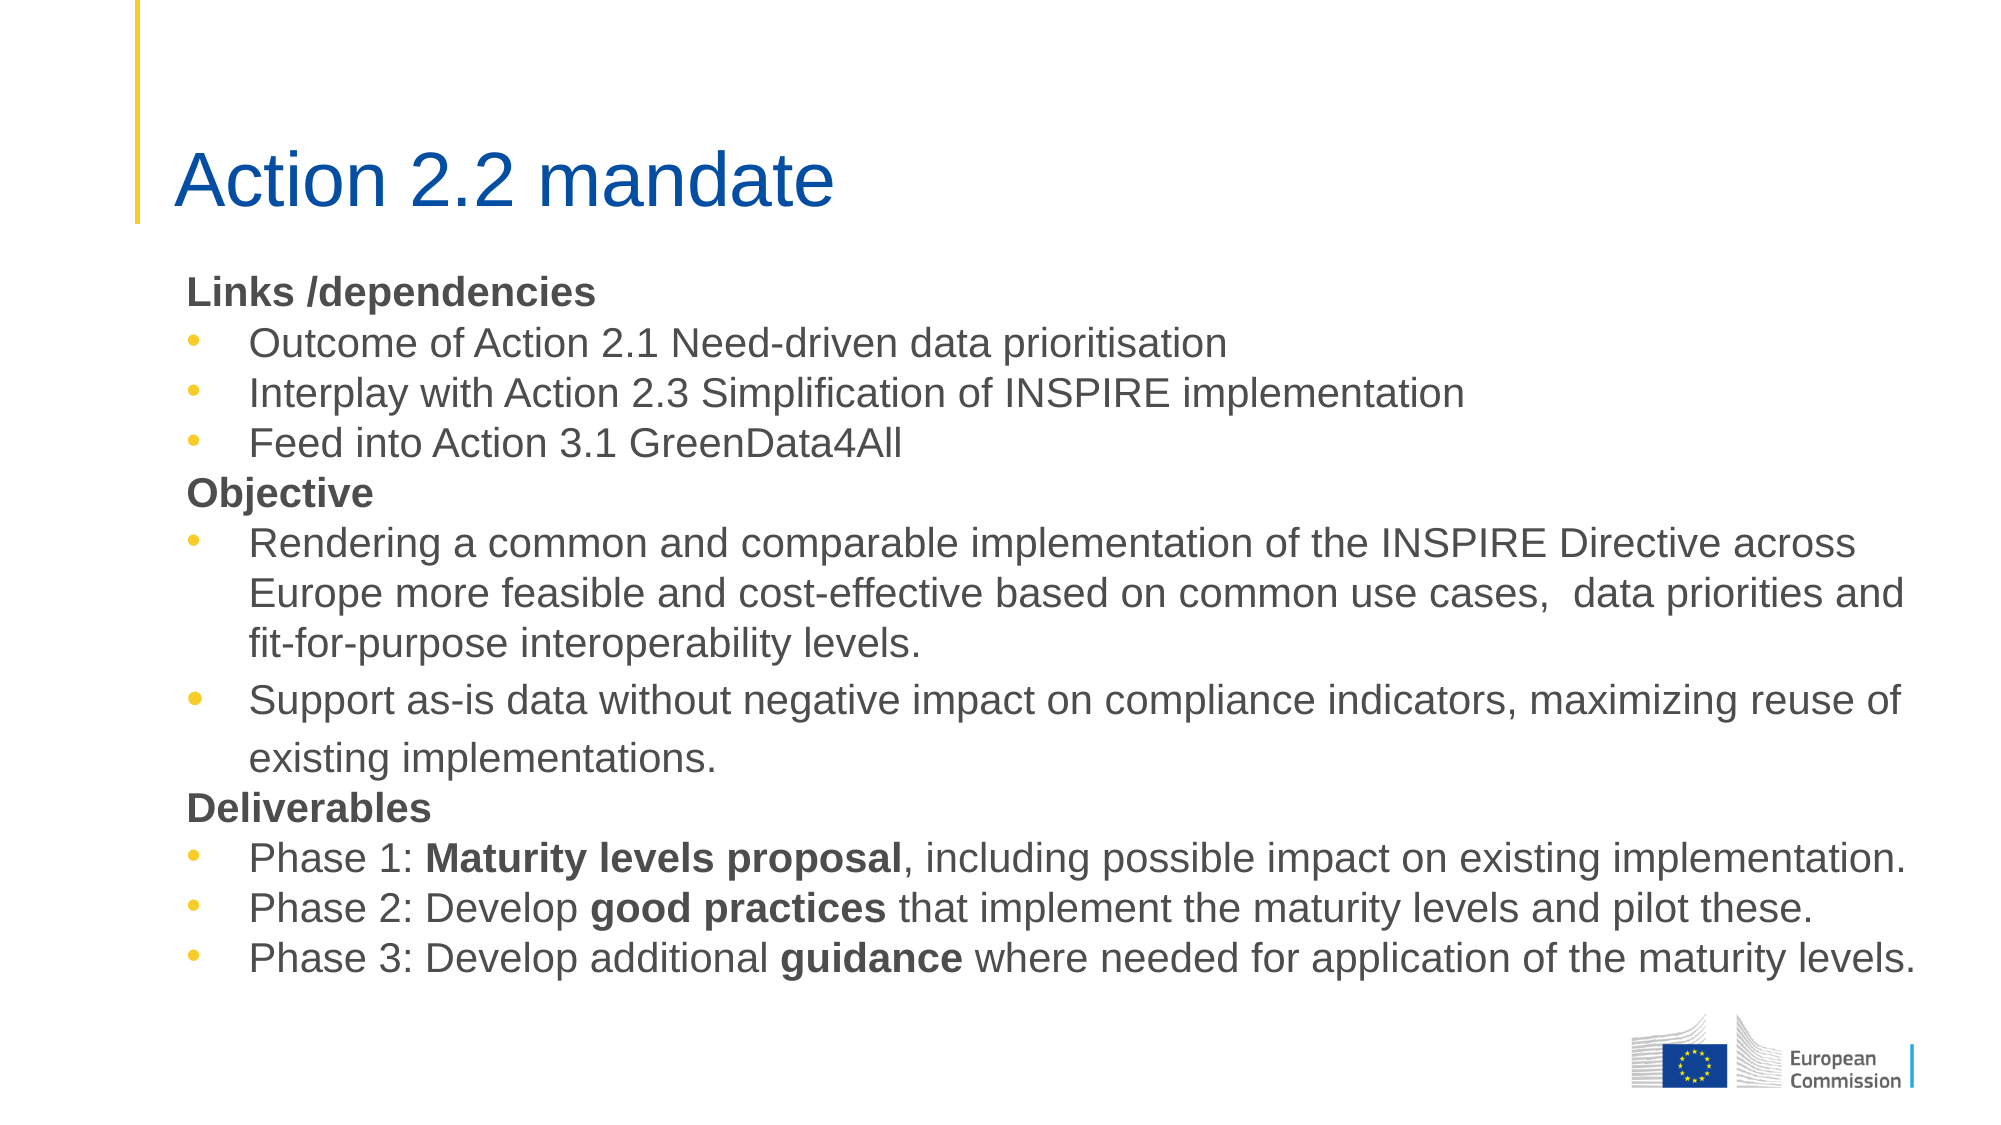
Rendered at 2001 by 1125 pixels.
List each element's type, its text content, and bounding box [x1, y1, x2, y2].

list Links /dependencies Outcome of Action 2.1 Need-driven data prioritisation Interplay with Action 2.3 Simplification of INSPIRE implementation Feed into Action 3.1 GreenData4All Objective Rendering a common and comparable implementation of the INSPIRE Directive across Europe more feasible and cost-effective based on common use cases, data priorities and fit-for-purpose interoperability levels. Support as-is data without negative impact on compliance indicators, maximizing reuse of existing implementations. Deliverables Phase 1: Maturity levels proposal, including possible impact on existing implementation. Phase 2: Develop good practices that implement the maturity levels and pilot these. Phase 3: Develop additional guidance where needed for application of the maturity levels. [158, 257, 1939, 942]
picture [1631, 1013, 1915, 1091]
title Action 2.2 mandate [159, 94, 1843, 223]
